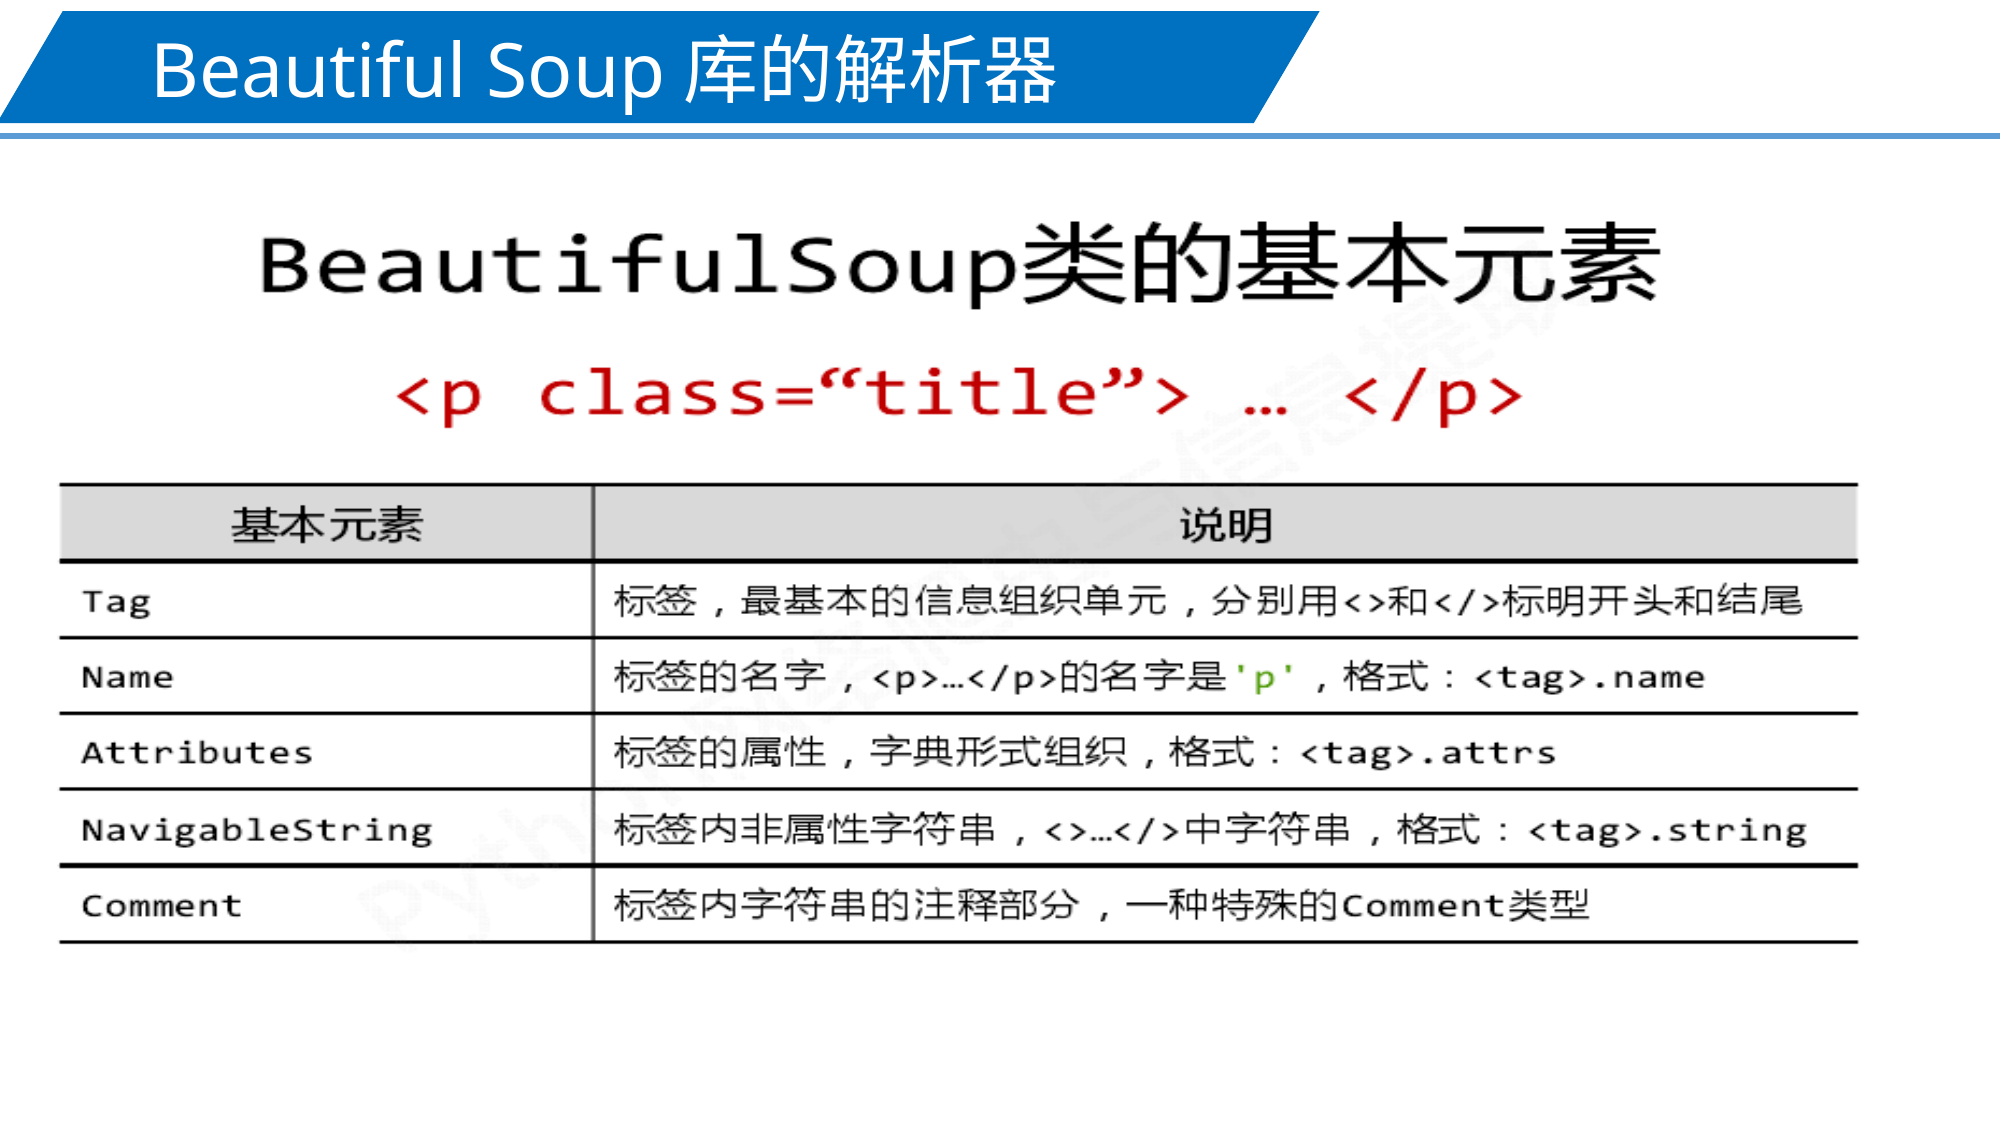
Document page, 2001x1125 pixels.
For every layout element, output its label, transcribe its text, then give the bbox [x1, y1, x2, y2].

text_box Beautiful Soup库的解析器 [0, 11, 1320, 124]
picture [28, 203, 1908, 994]
